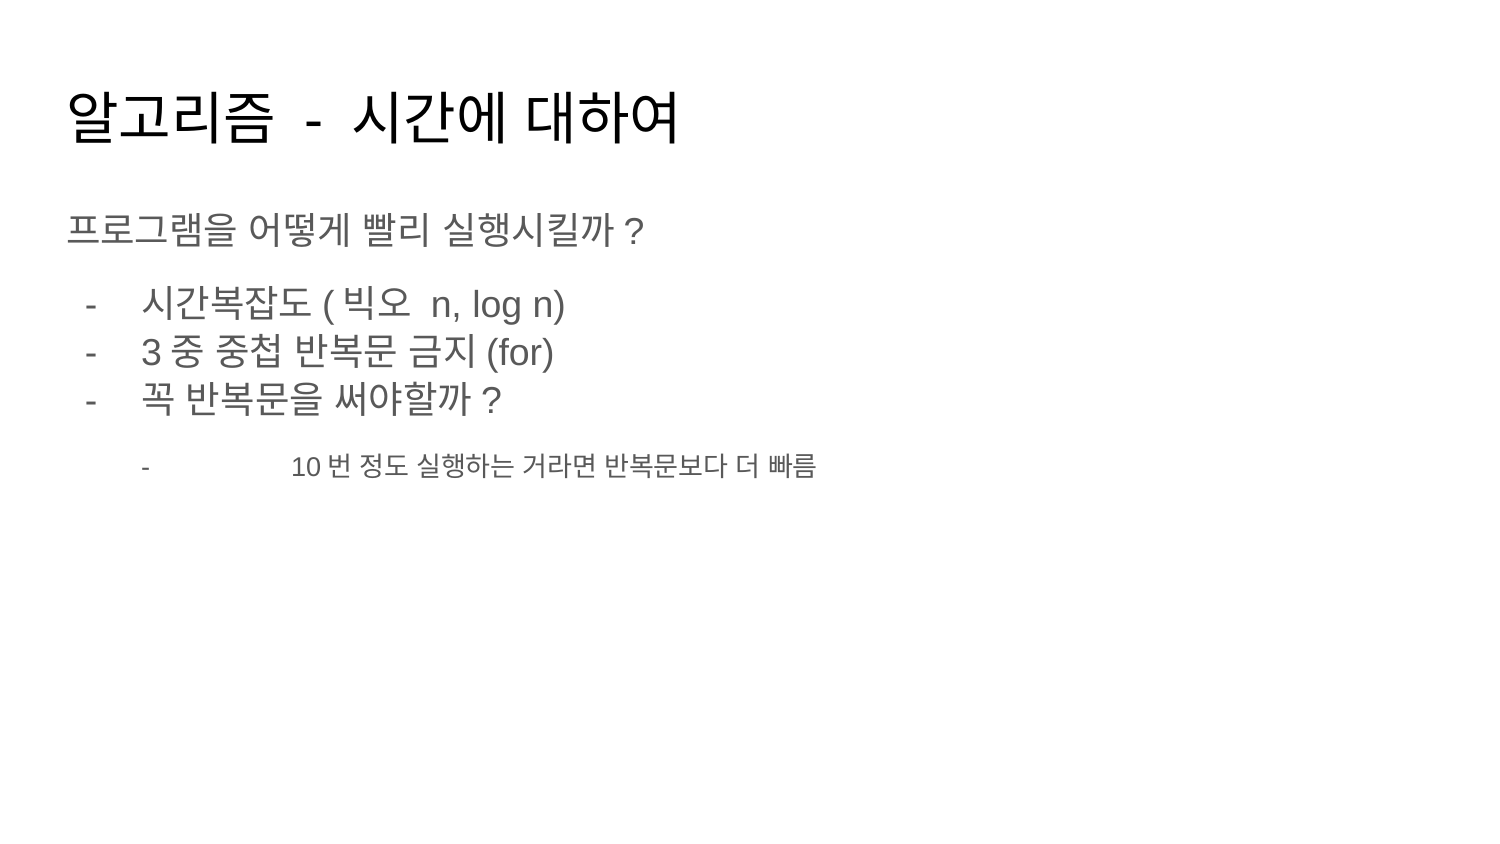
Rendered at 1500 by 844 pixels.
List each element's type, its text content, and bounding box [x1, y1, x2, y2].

title 알고리즘 - 시간에 대하여 [51, 72, 1449, 167]
list 프로그램을 어떻게 빨리 실행시킬까? 시간복잡도(빅오 n, log n) 3중 중첩 반복문 금지(for) 꼭 반복문을 써야할까? - 10번 정도 실행하는 거라면 반복문보다 더 빠름 [51, 189, 1449, 750]
